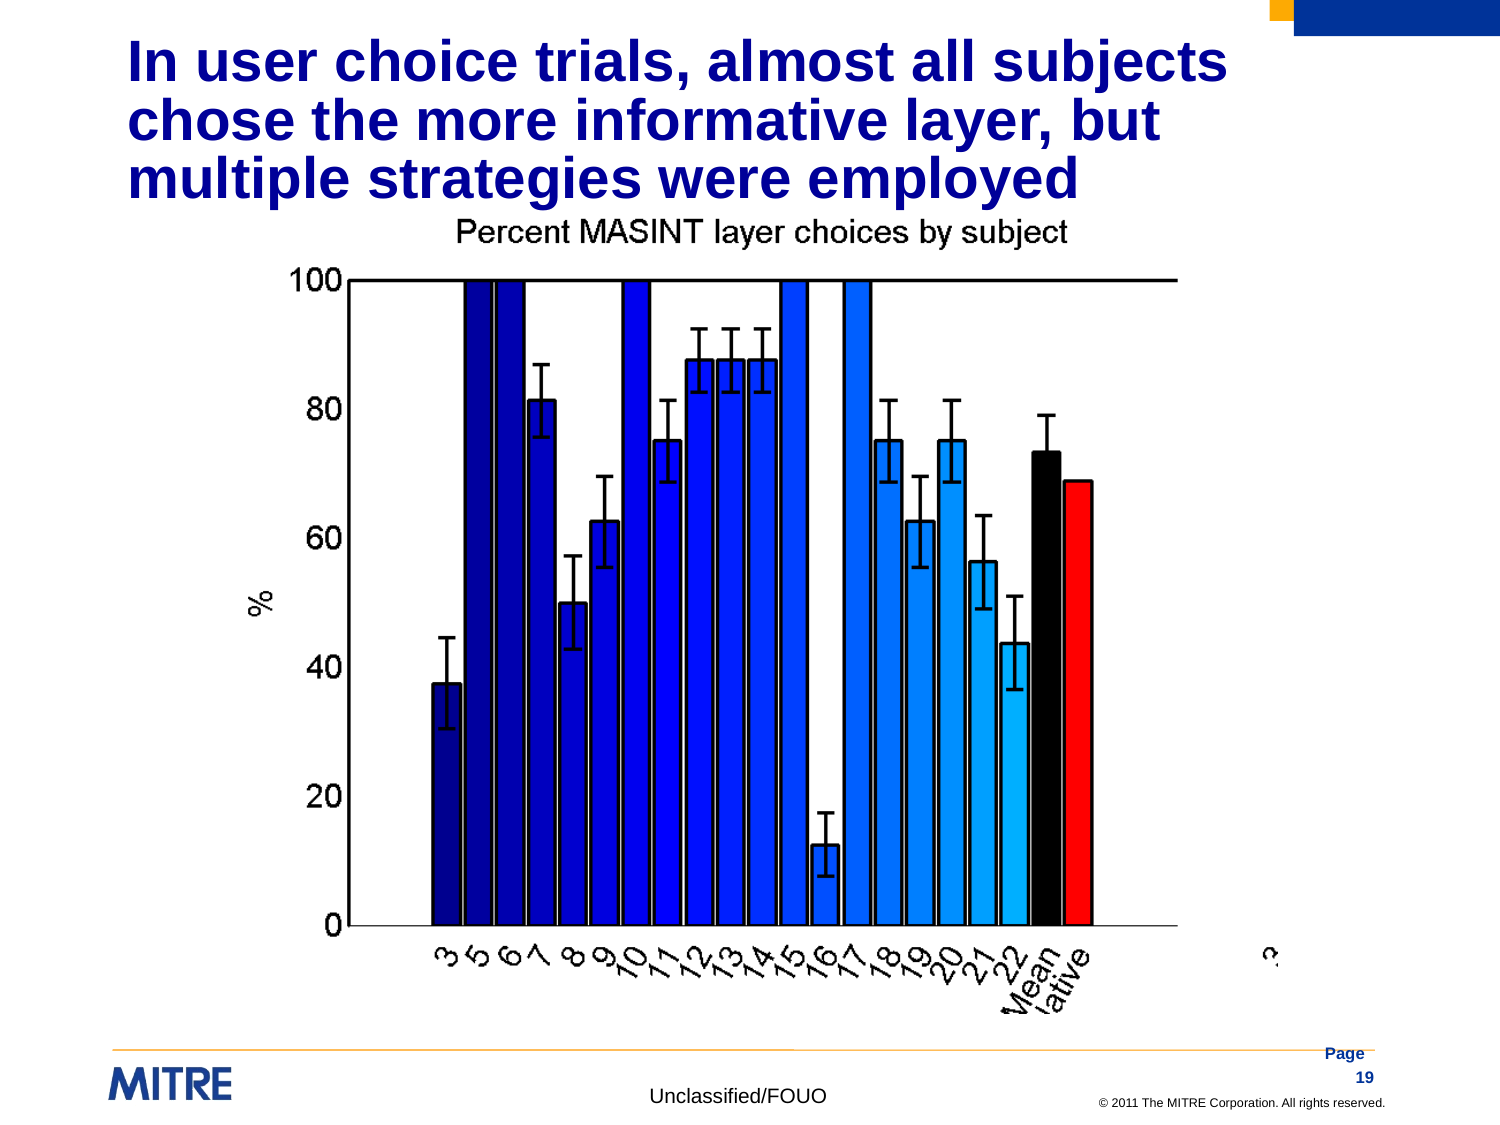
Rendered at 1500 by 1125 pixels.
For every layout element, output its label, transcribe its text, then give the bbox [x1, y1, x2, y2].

slide_number Page 19 [1301, 1049, 1390, 1076]
picture [103, 1064, 236, 1106]
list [209, 212, 1279, 1015]
title In user choice trials, almost all subjects chose the more informative layer, but multiple strategies were employed [112, 45, 1375, 200]
